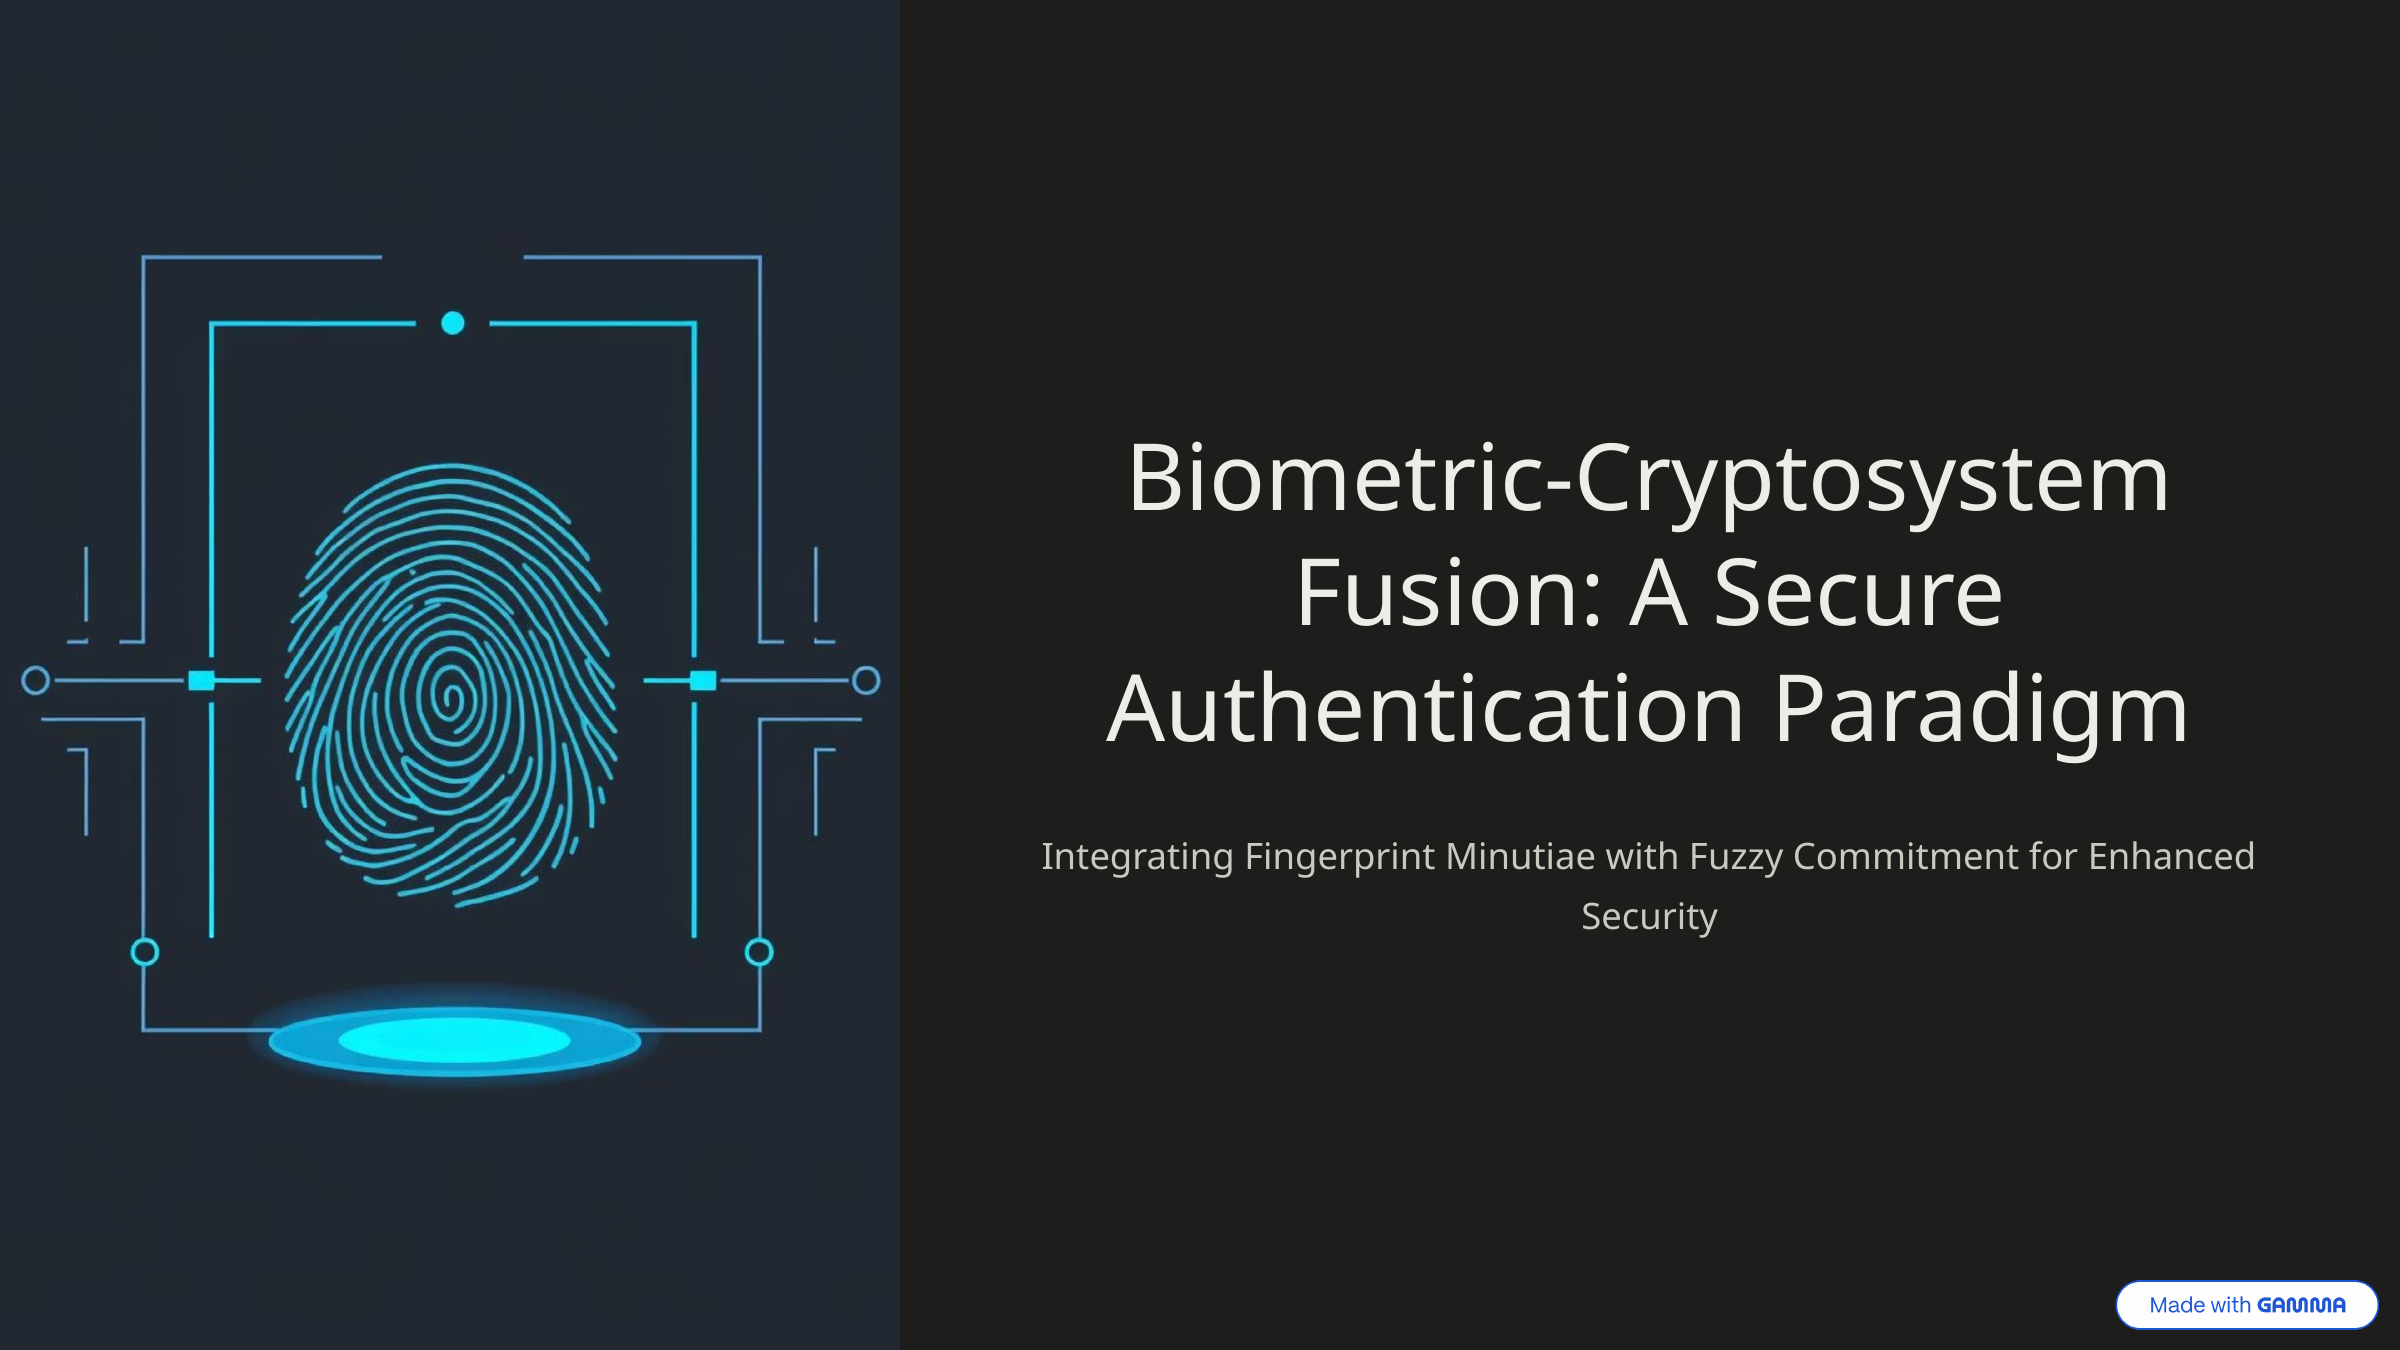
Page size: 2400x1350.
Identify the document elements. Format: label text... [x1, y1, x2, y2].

picture [0, 0, 900, 1350]
text_box Biometric-Cryptosystem Fusion: A Secure Authentication Paradigm [1030, 413, 2270, 762]
picture [2106, 1271, 2389, 1339]
text_box Integrating Fingerprint Minutiae with Fuzzy Commitment for Enhanced Security [1030, 817, 2270, 937]
